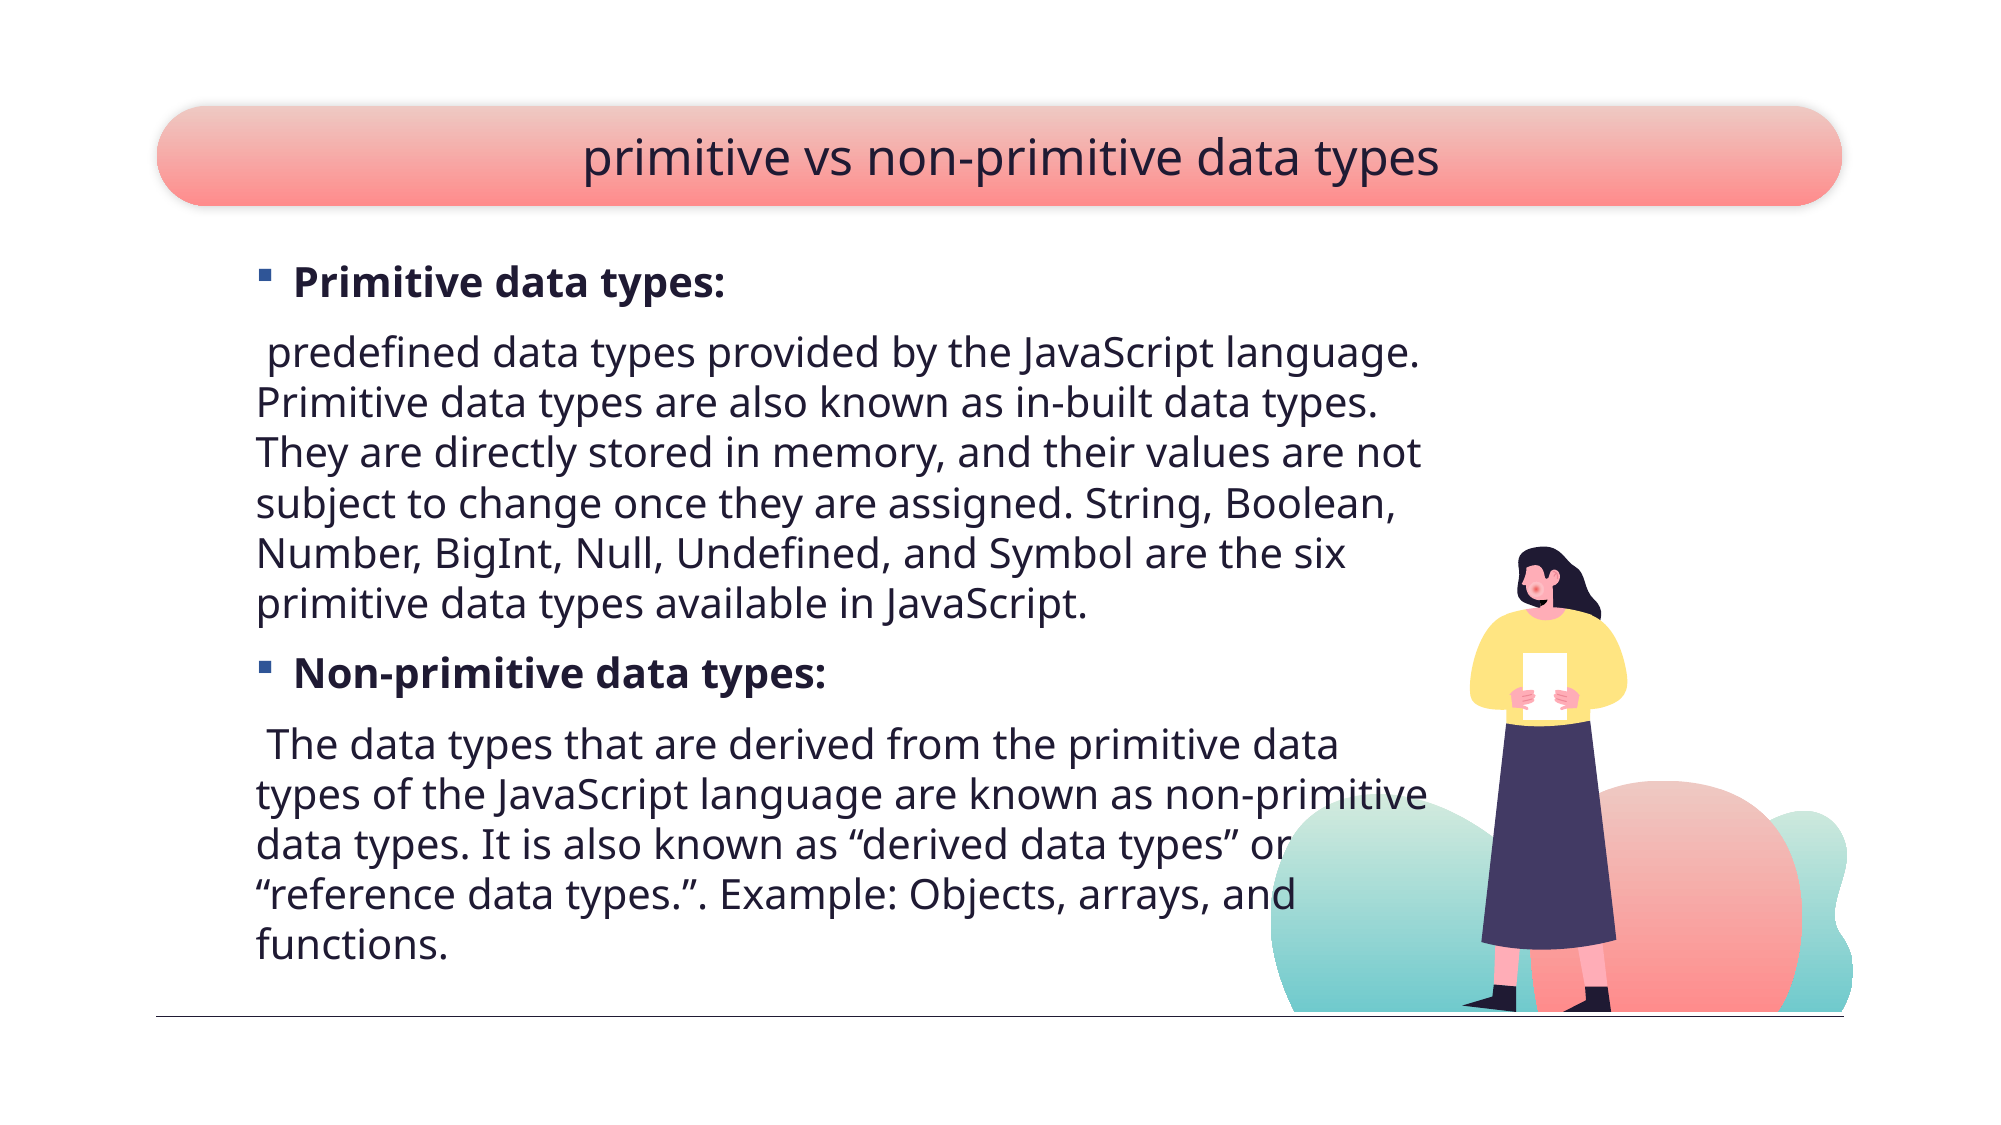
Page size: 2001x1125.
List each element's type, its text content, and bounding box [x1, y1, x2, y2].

text_box Primitive data types: predefined data types provided by the JavaScript language. Primitive data types are also known as in-built data types. They are directly stored in memory, and their values are not subject to change once they are assigned. String, Boolean, Number, BigInt, Null, Undefined, and Symbol are the six primitive data types available in JavaScript. Non-primitive data types: The data types that are derived from the primitive data types of the JavaScript language are known as non-primitive data types. It is also known as “derived data types” or “reference data types.”. Example: Objects, arrays, and functions. [240, 248, 1454, 943]
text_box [1257, 546, 1861, 1013]
title primitive vs non-primitive data types [412, 105, 1612, 206]
